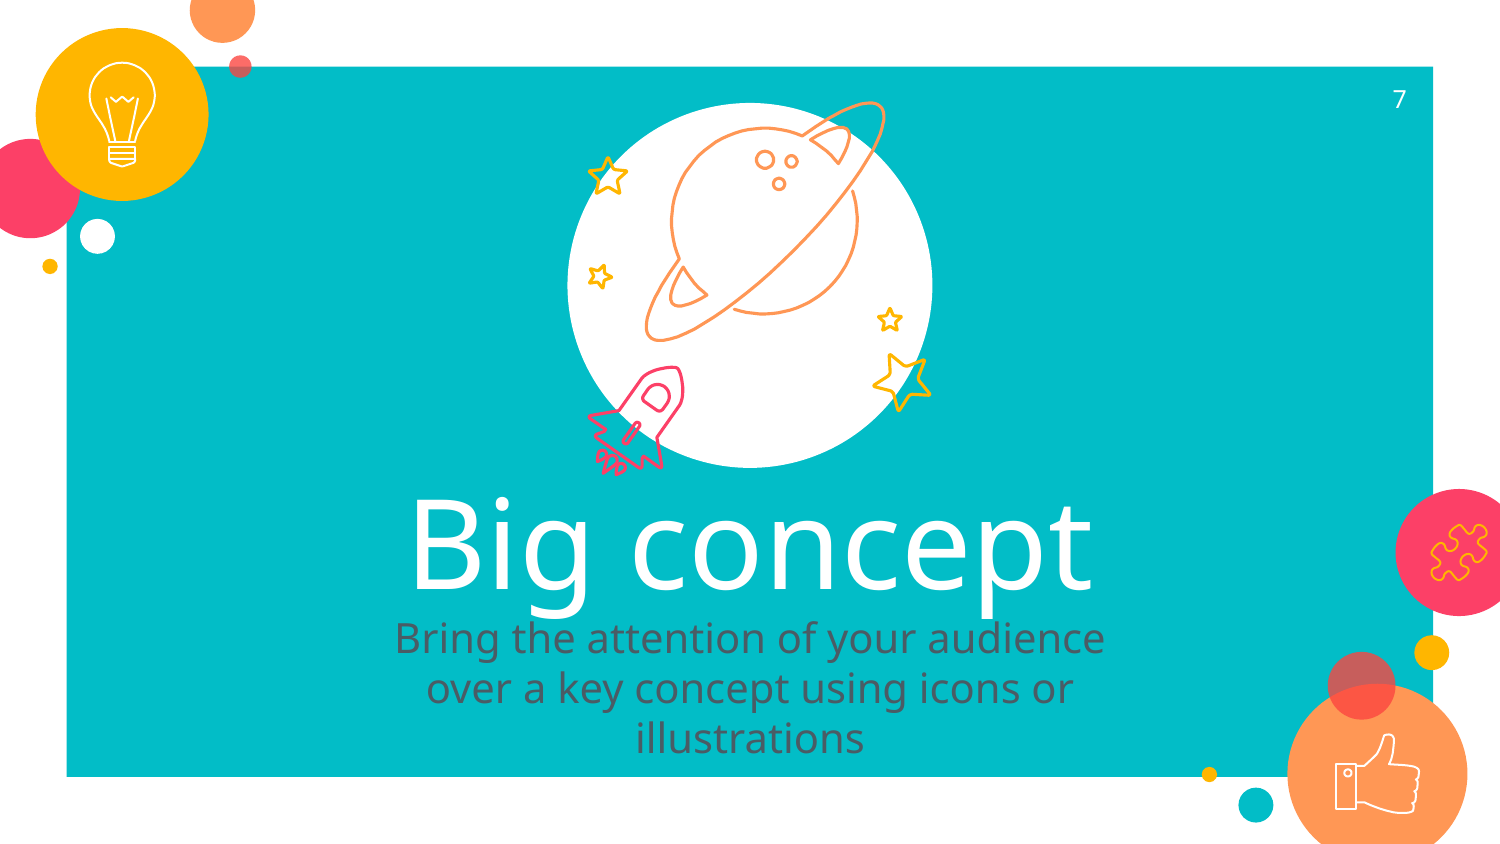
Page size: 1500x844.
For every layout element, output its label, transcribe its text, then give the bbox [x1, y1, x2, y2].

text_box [590, 372, 689, 471]
text_box [567, 139, 933, 444]
slide_number ‹#› [1331, 68, 1422, 134]
title Big concept [361, 444, 1139, 597]
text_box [646, 102, 885, 341]
subtitle Bring the attention of your audience over a key concept using icons or illustrations [361, 597, 1139, 726]
